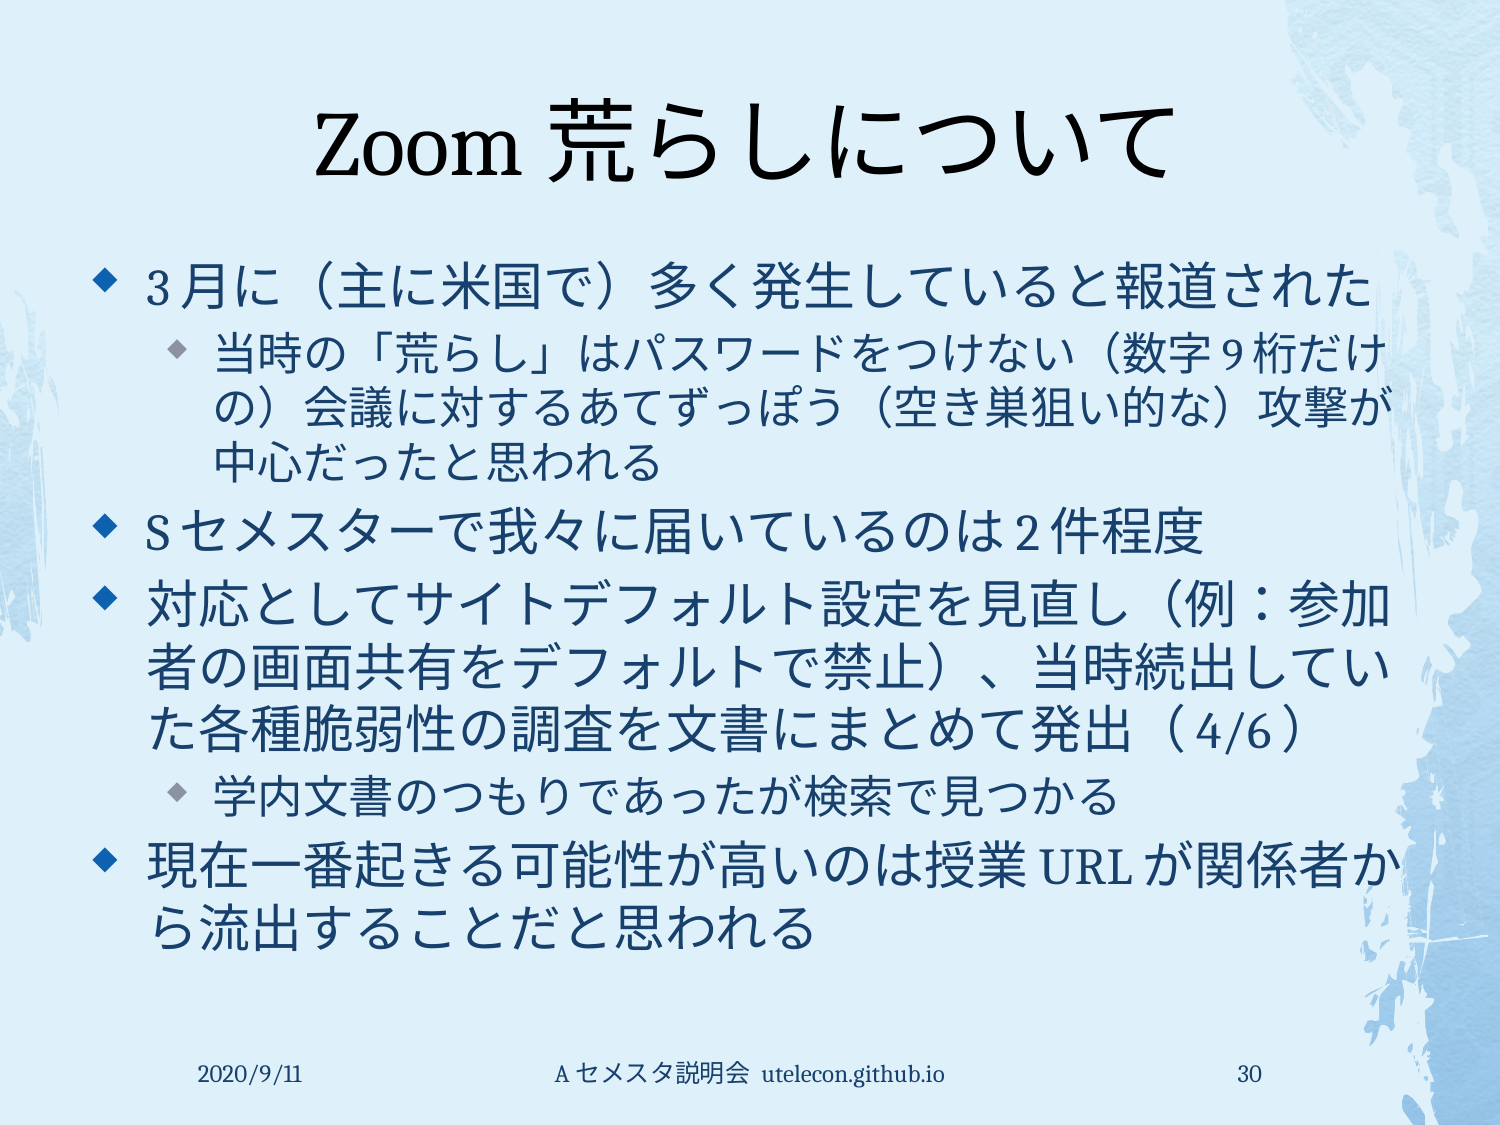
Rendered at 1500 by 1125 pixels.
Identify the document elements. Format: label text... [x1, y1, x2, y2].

title Zoom荒らしについて [75, 45, 1425, 233]
list 3月に（主に米国で）多く発生していると報道された 当時の「荒らし」はパスワードをつけない（数字9桁だけの）会議に対するあてずっぽう（空き巣狙い的な）攻撃が中心だったと思われる Sセメスターで我々に届いているのは2件程度 対応としてサイトデフォルト設定を見直し（例：参加者の画面共有をデフォルトで禁止）、当時続出していた各種脆弱性の調査を文書にまとめて発出（4/6） 学内文書のつもりであったが検索で見つかる 現在一番起きる可能性が高いのは授業URLが関係者から流出することだと思われる [75, 246, 1425, 989]
slide_number 30 [1074, 1042, 1425, 1103]
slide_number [75, 1042, 425, 1103]
footer Aセメスタ説明会 utelecon.github.io [512, 1042, 988, 1103]
